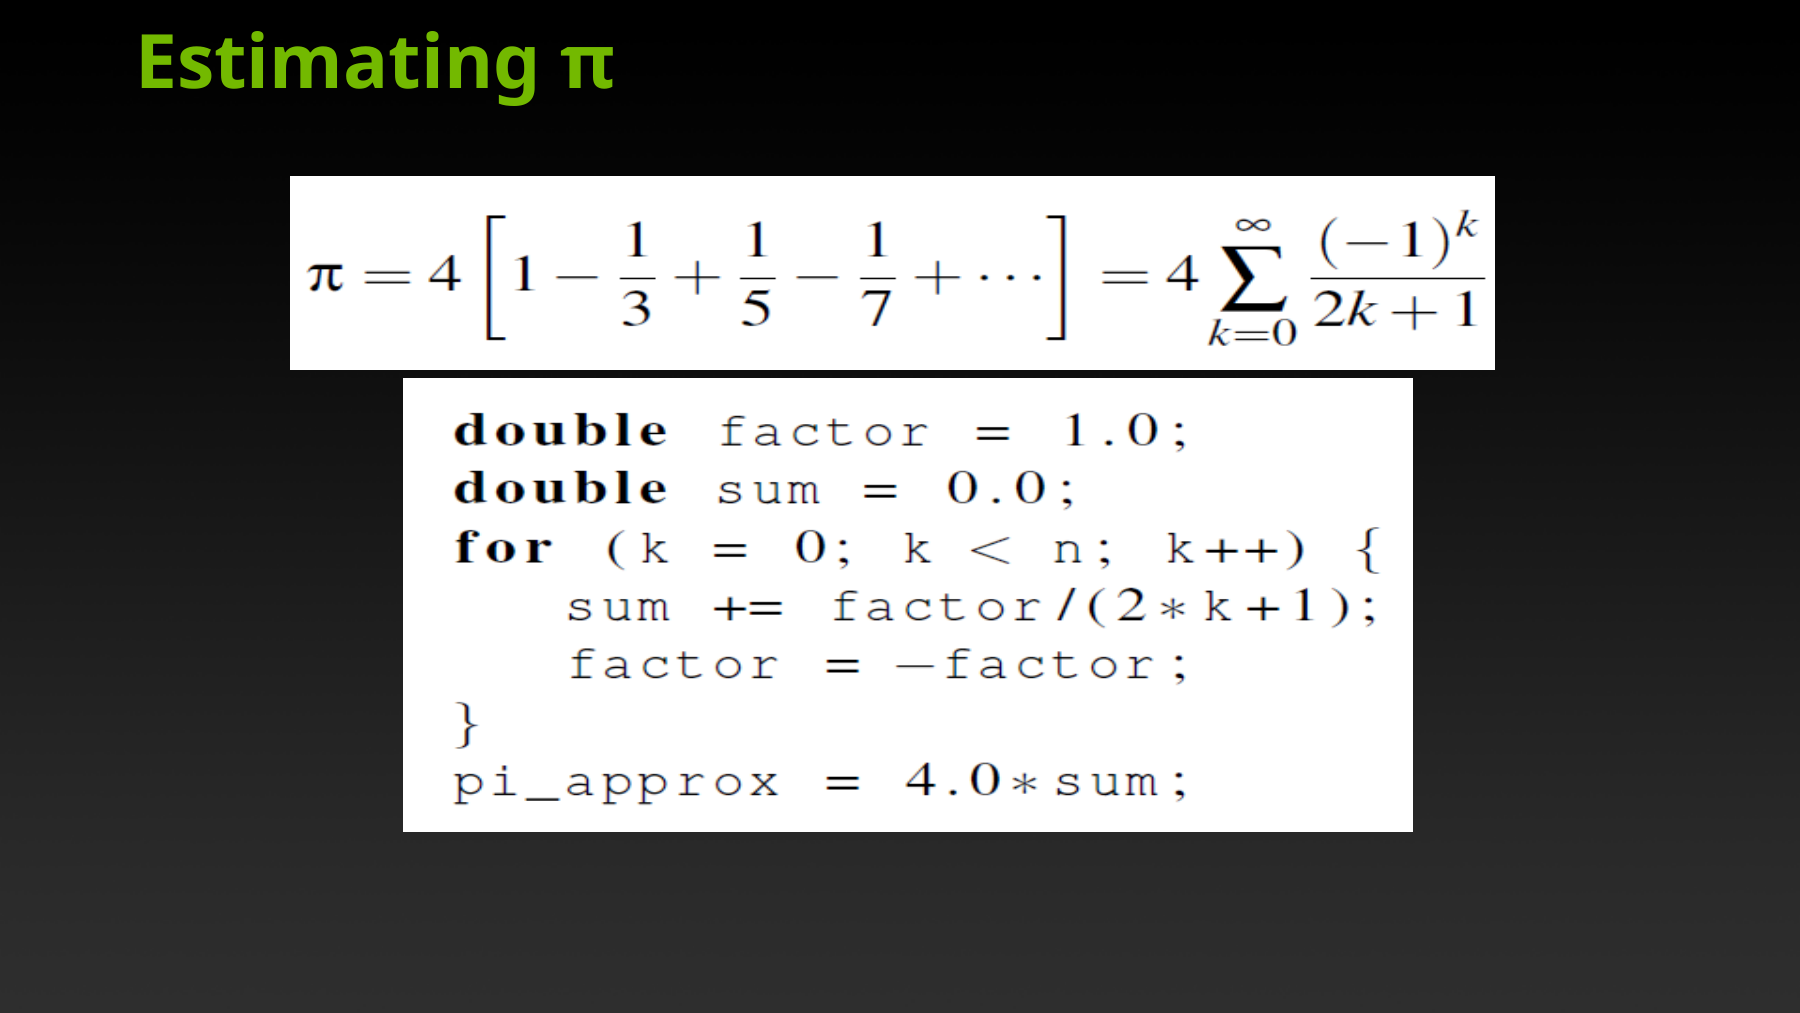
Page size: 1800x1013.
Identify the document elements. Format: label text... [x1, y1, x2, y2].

title Estimating π [120, 15, 1751, 114]
picture [0, 0, 1800, 1013]
